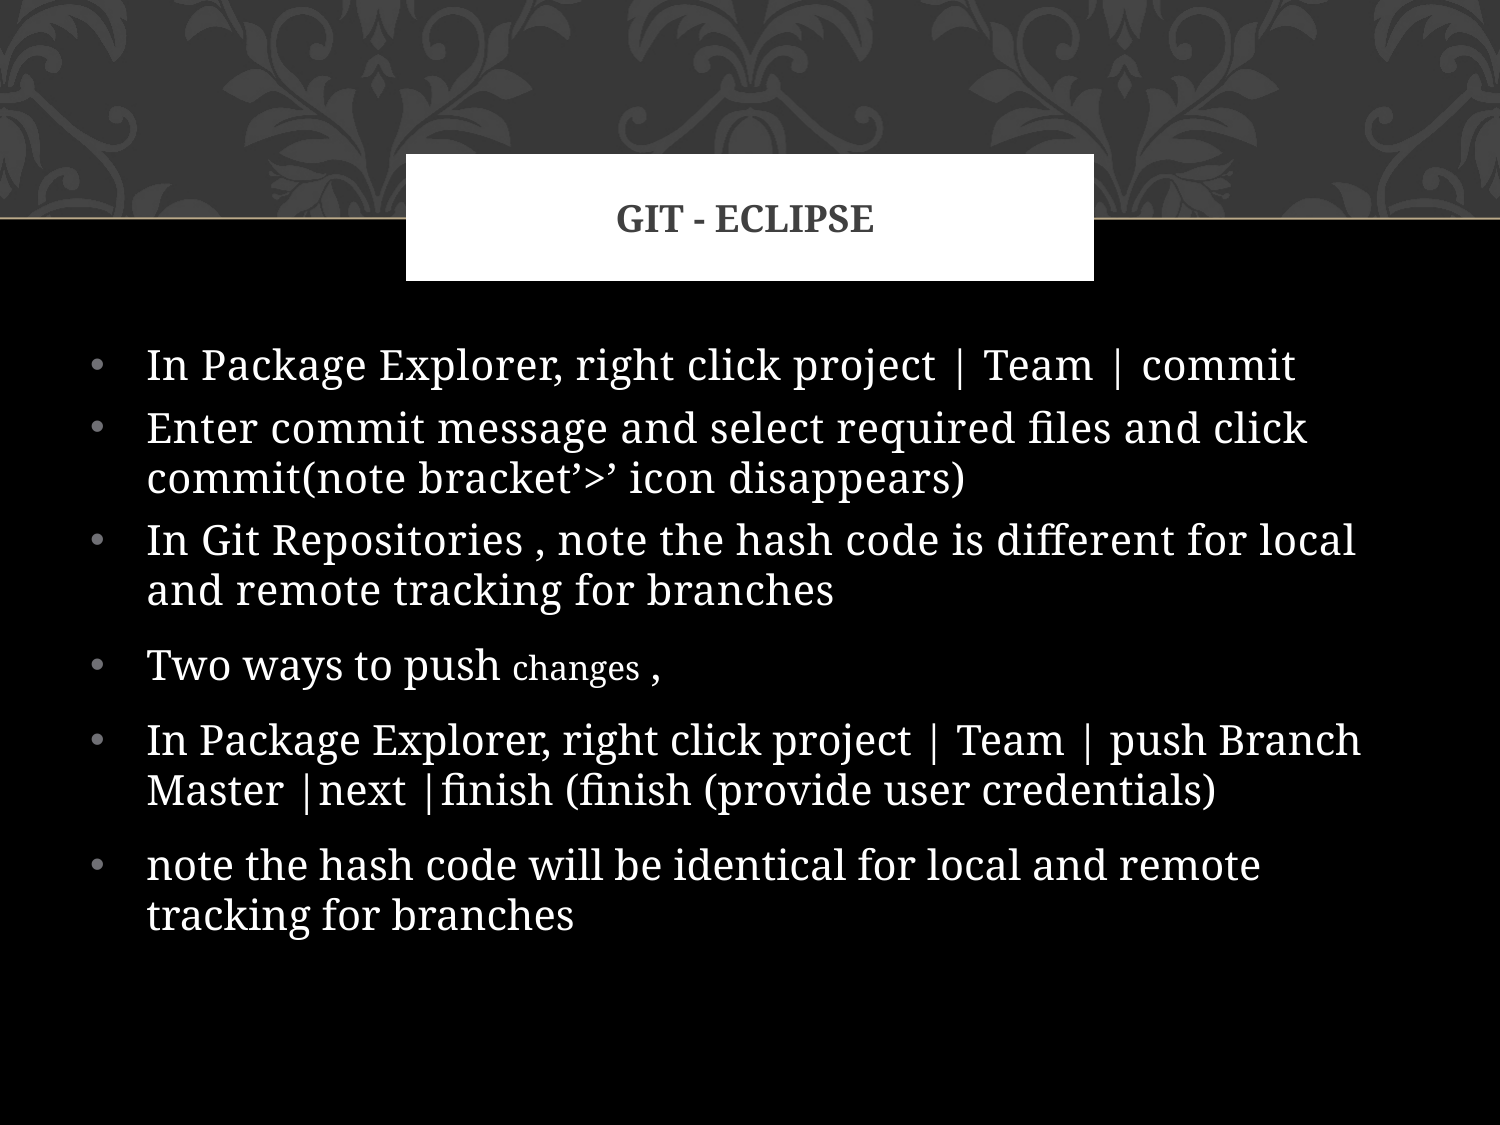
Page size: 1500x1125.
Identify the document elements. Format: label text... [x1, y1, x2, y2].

title Git - Eclipse [406, 154, 1094, 281]
list In Package Explorer, right click project | Team | commit Enter commit message and select required files and click commit(note bracket’>’ icon disappears) In Git Repositories , note the hash code is different for local and remote tracking for branches Two ways to push changes , In Package Explorer, right click project | Team | push Branch Master |next |finish (finish (provide user credentials) note the hash code will be identical for local and remote tracking for branches [75, 331, 1425, 1000]
